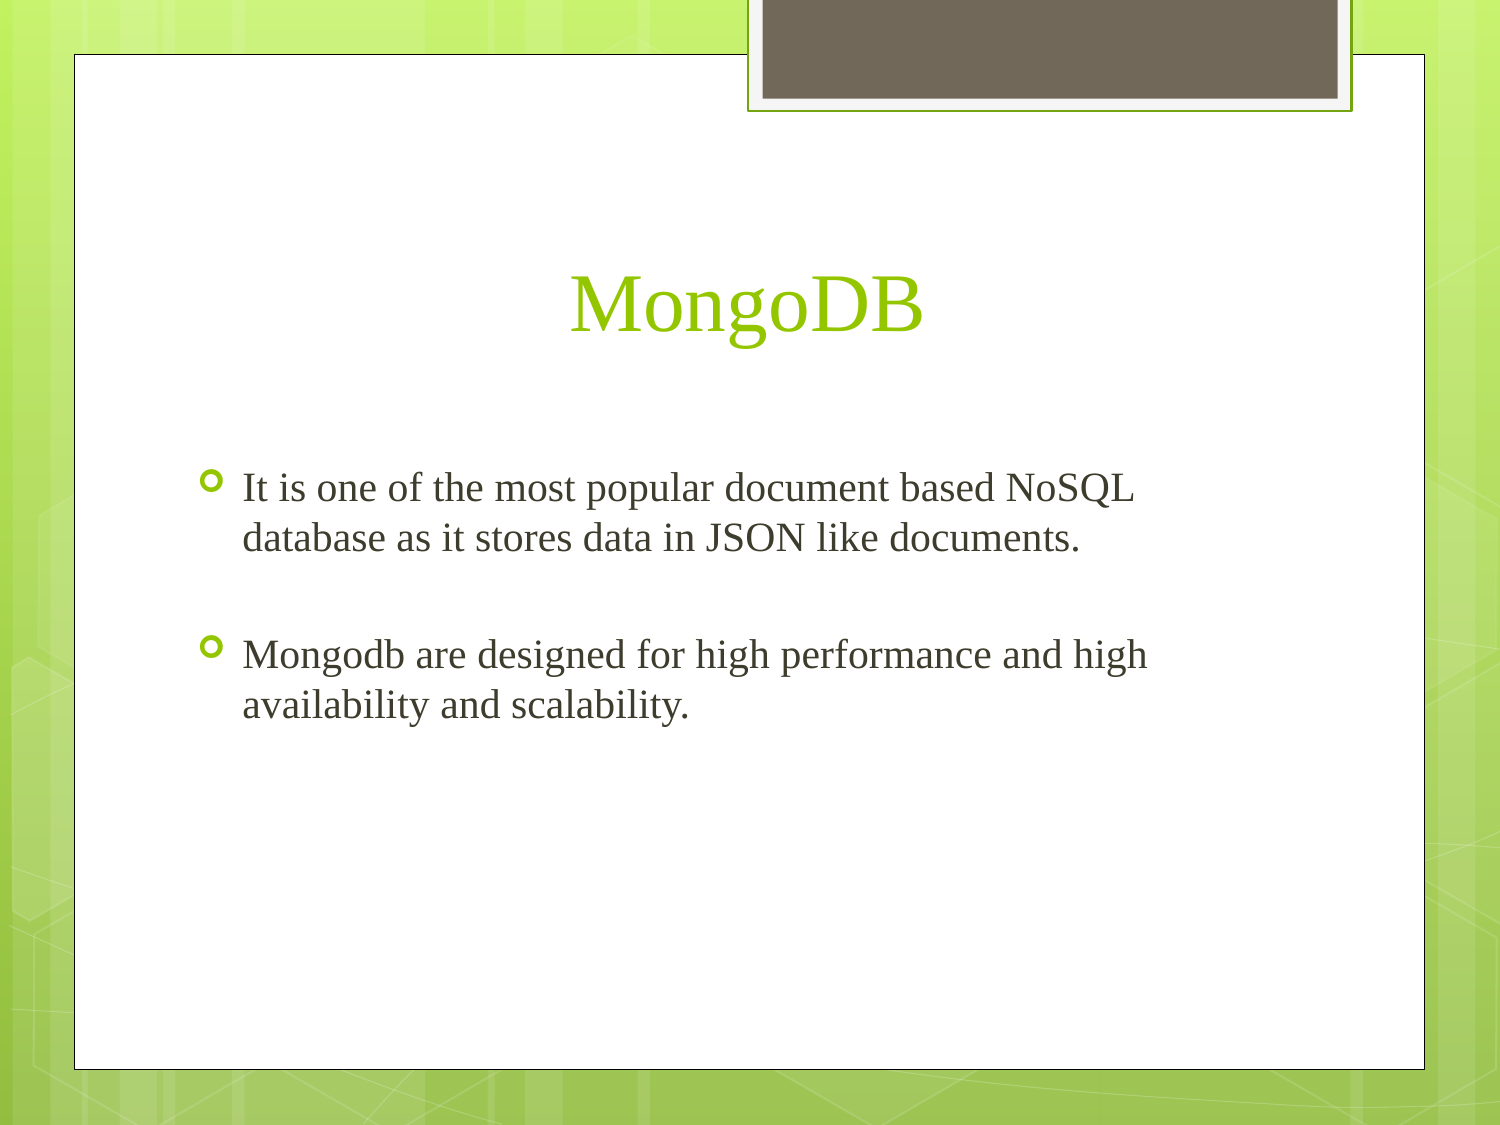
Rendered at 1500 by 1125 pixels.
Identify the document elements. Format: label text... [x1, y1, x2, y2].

list It is one of the most popular document based NoSQL database as it stores data in JSON like documents. Mongodb are designed for high performance and high availability and scalability. [171, 451, 1283, 957]
title MongoDB [171, 168, 1324, 357]
